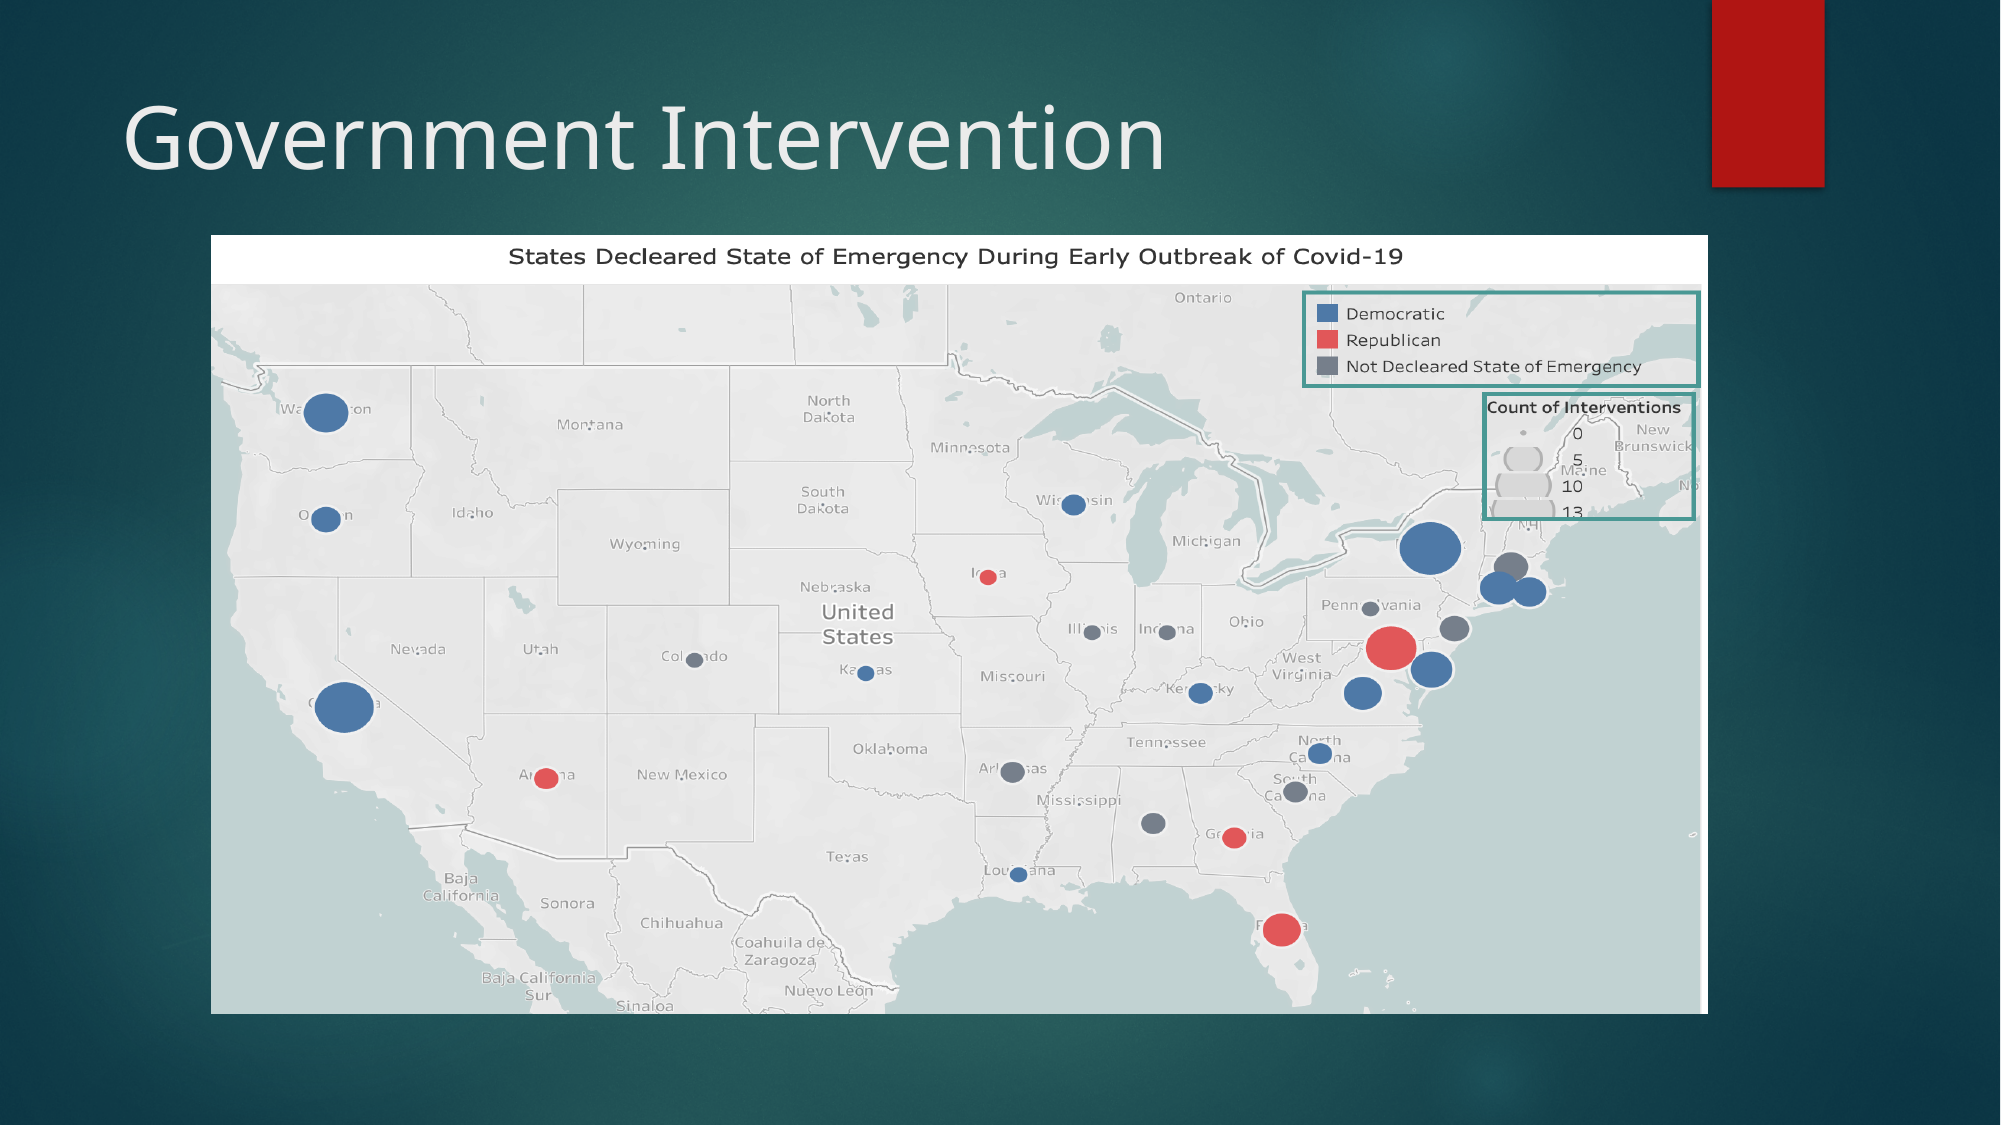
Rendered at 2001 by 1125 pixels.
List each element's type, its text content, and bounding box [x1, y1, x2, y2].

title Government Intervention [106, 74, 1649, 304]
picture [0, 0, 2001, 1125]
